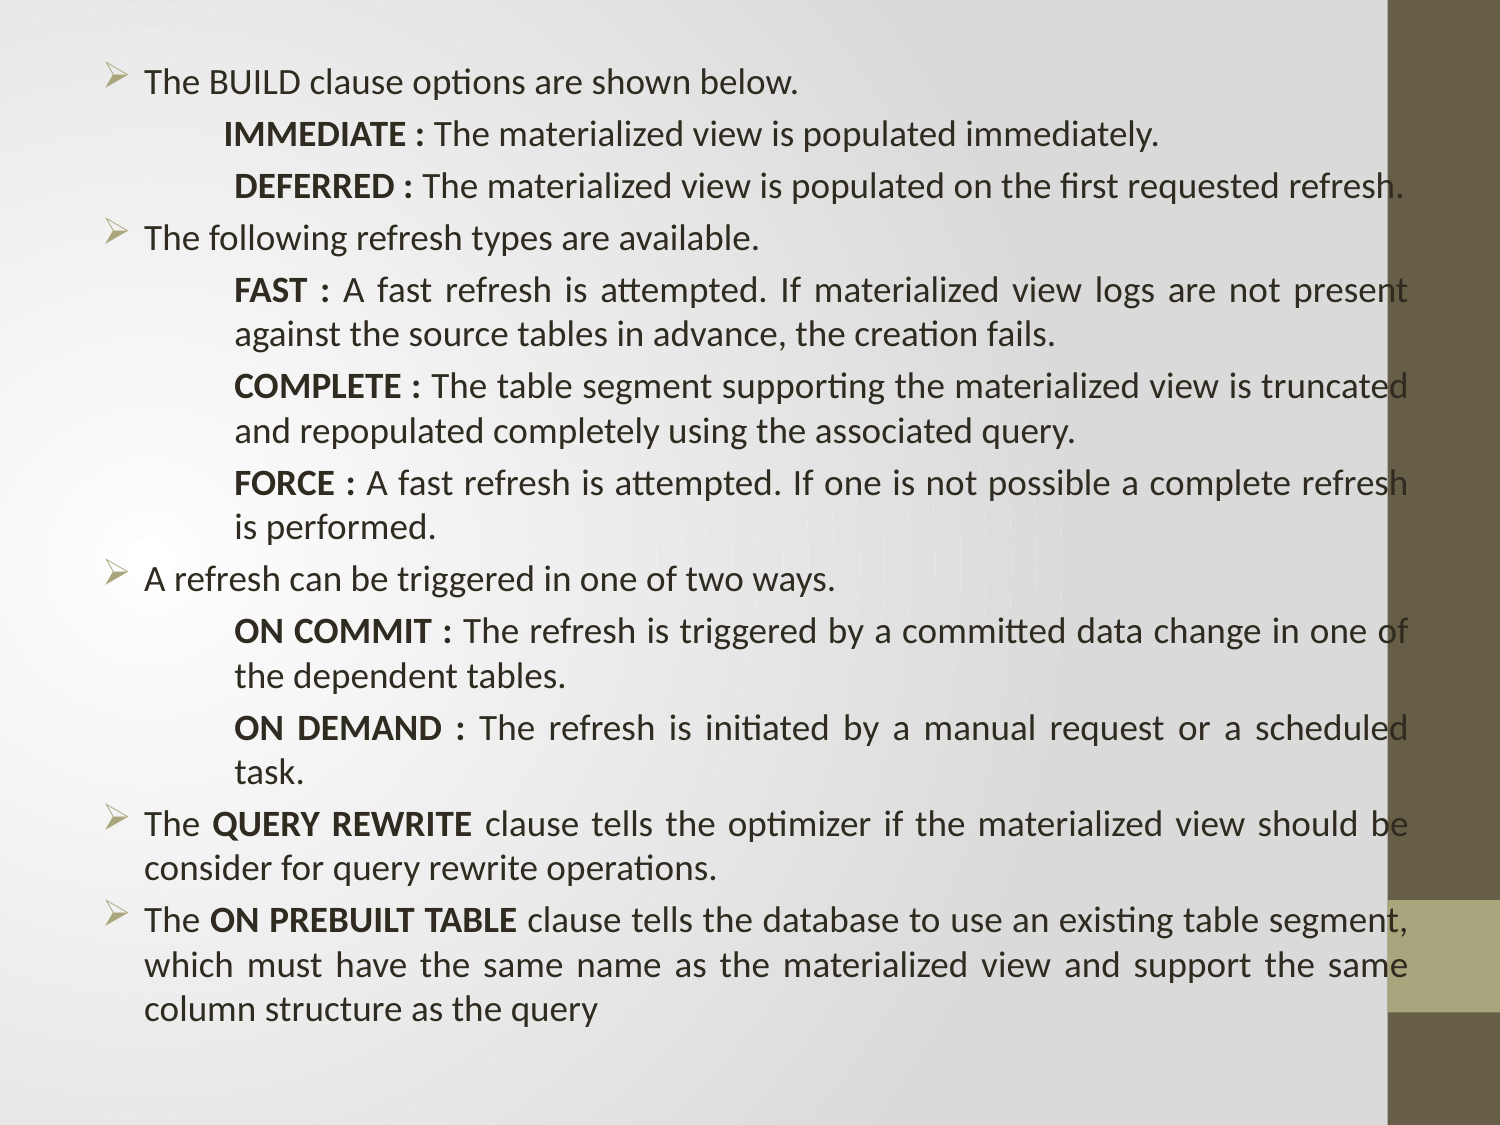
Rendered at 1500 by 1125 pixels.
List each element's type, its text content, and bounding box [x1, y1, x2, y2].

list The BUILD clause options are shown below. IMMEDIATE : The materialized view is populated immediately. DEFERRED : The materialized view is populated on the first requested refresh. The following refresh types are available. FAST : A fast refresh is attempted. If materialized view logs are not present against the source tables in advance, the creation fails. COMPLETE : The table segment supporting the materialized view is truncated and repopulated completely using the associated query. FORCE : A fast refresh is attempted. If one is not possible a complete refresh is performed. A refresh can be triggered in one of two ways. ON COMMIT : The refresh is triggered by a committed data change in one of the dependent tables. ON DEMAND : The refresh is initiated by a manual request or a scheduled task. The QUERY REWRITE clause tells the optimizer if the materialized view should be consider for query rewrite operations. The ON PREBUILT TABLE clause tells the database to use an existing table segment, which must have the same name as the materialized view and support the same column structure as the query [75, 50, 1425, 1063]
